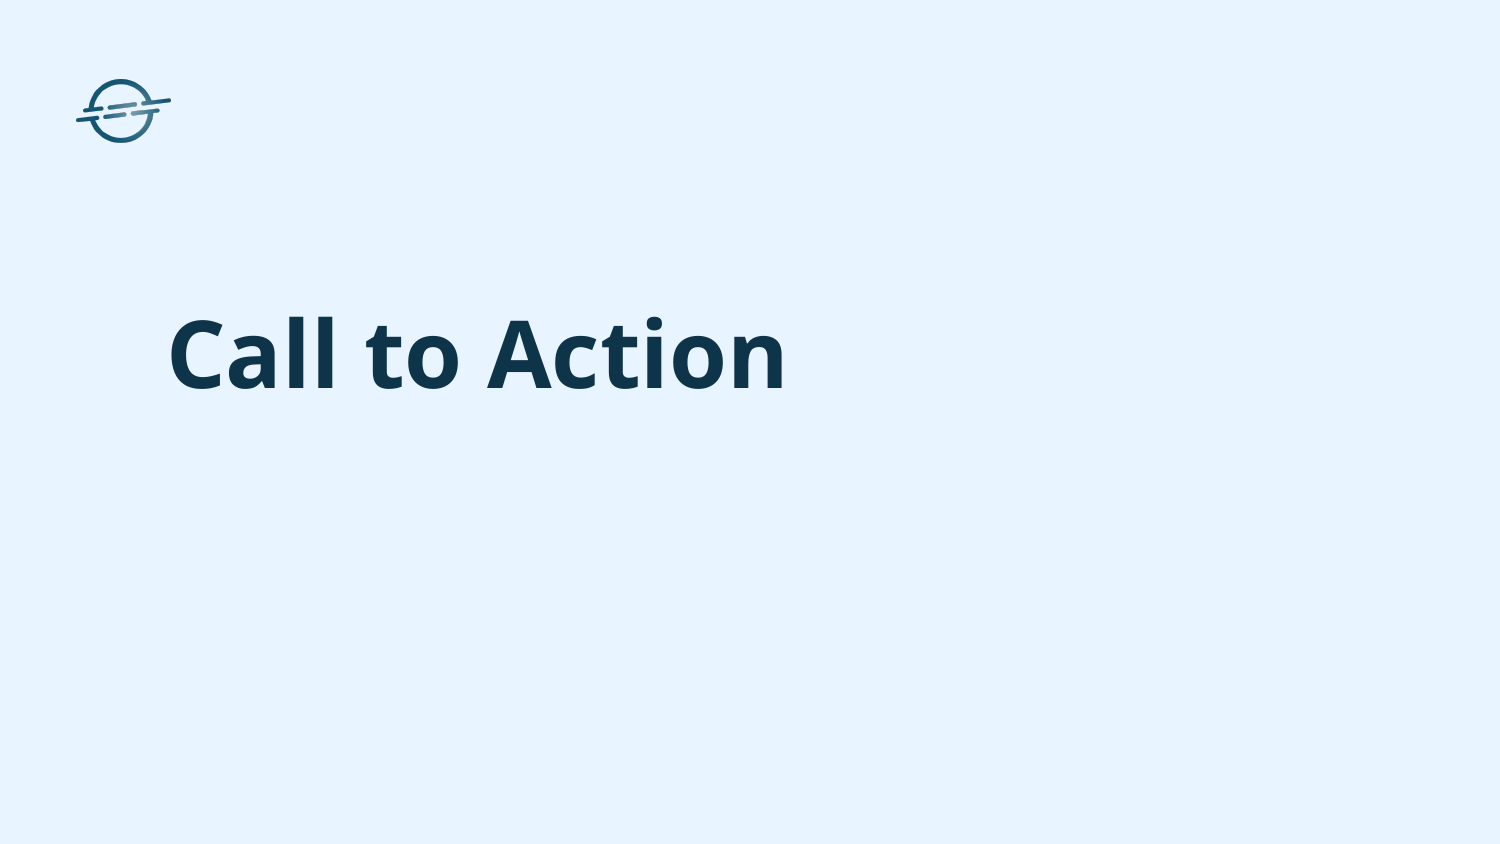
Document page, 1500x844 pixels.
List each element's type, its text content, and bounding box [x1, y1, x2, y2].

picture [75, 78, 171, 143]
title Call to Action [151, 279, 1443, 444]
